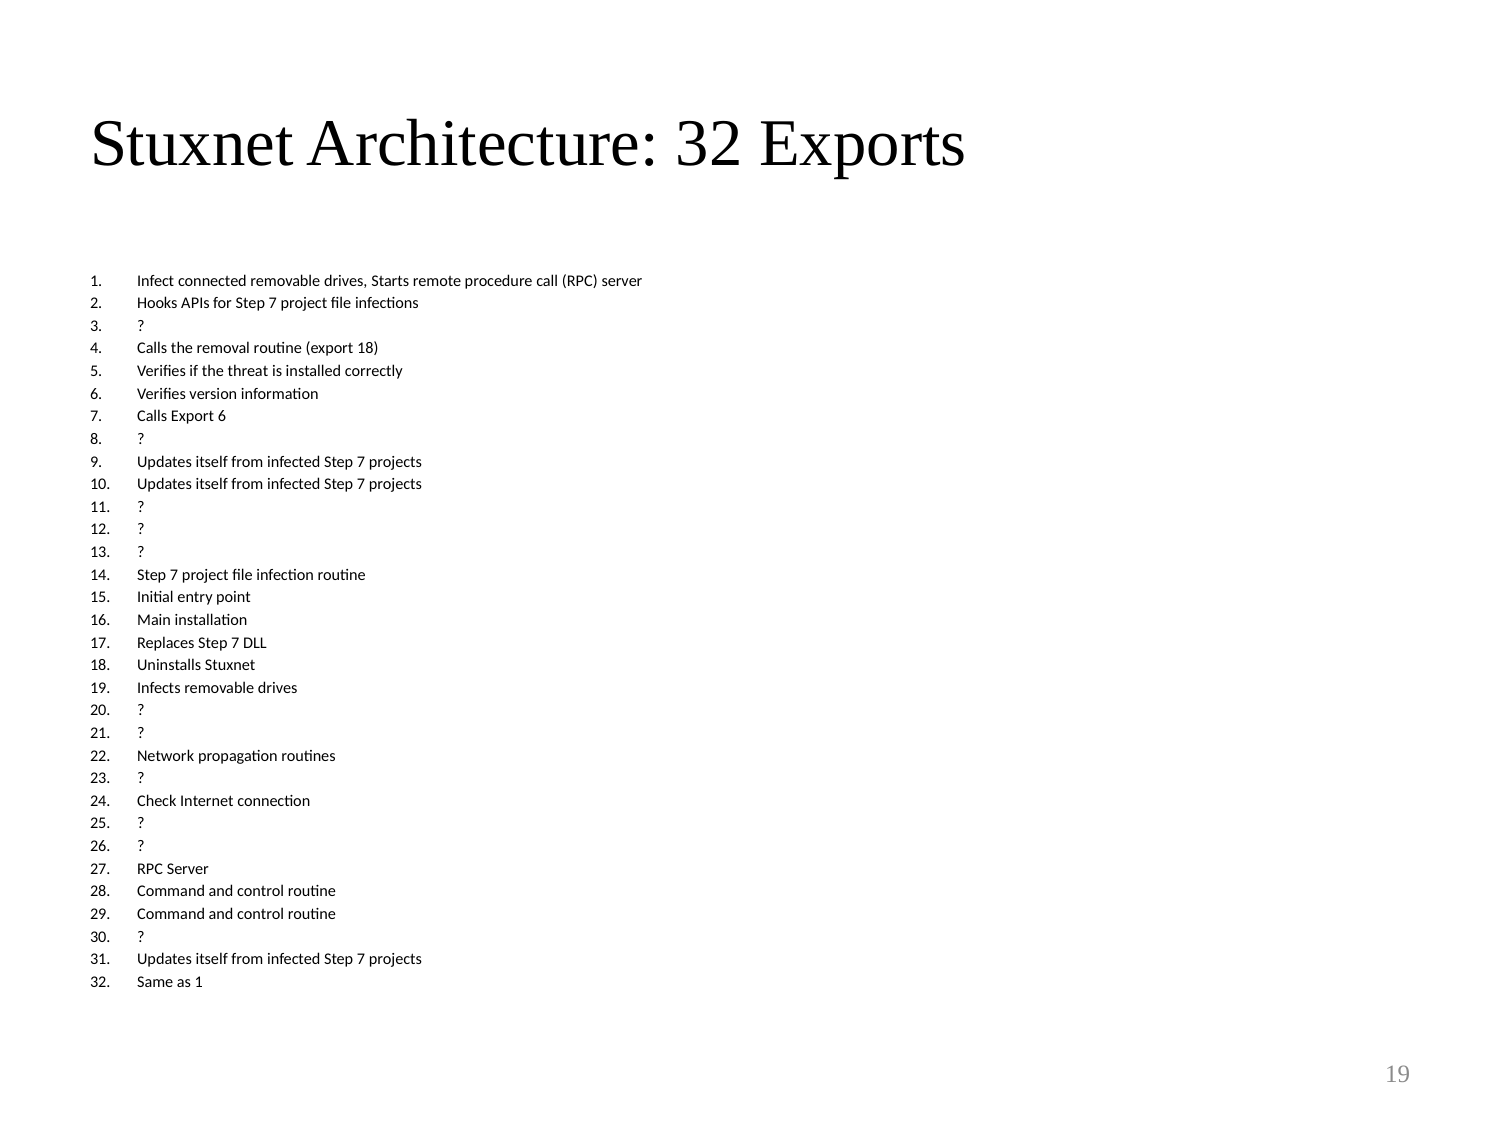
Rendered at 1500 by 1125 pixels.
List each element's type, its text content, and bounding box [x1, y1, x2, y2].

list Infect connected removable drives, Starts remote procedure call (RPC) server Hooks APIs for Step 7 project file infections ? Calls the removal routine (export 18) Verifies if the threat is installed correctly Verifies version information Calls Export 6 ? Updates itself from infected Step 7 projects Updates itself from infected Step 7 projects ? ? ? Step 7 project file infection routine Initial entry point Main installation Replaces Step 7 DLL Uninstalls Stuxnet Infects removable drives ? ? Network propagation routines ? Check Internet connection ? ? RPC Server Command and control routine Command and control routine ? Updates itself from infected Step 7 projects Same as 1 [75, 262, 1425, 1005]
slide_number 19 [1074, 1042, 1425, 1103]
title Stuxnet Architecture: 32 Exports [75, 45, 1425, 233]
